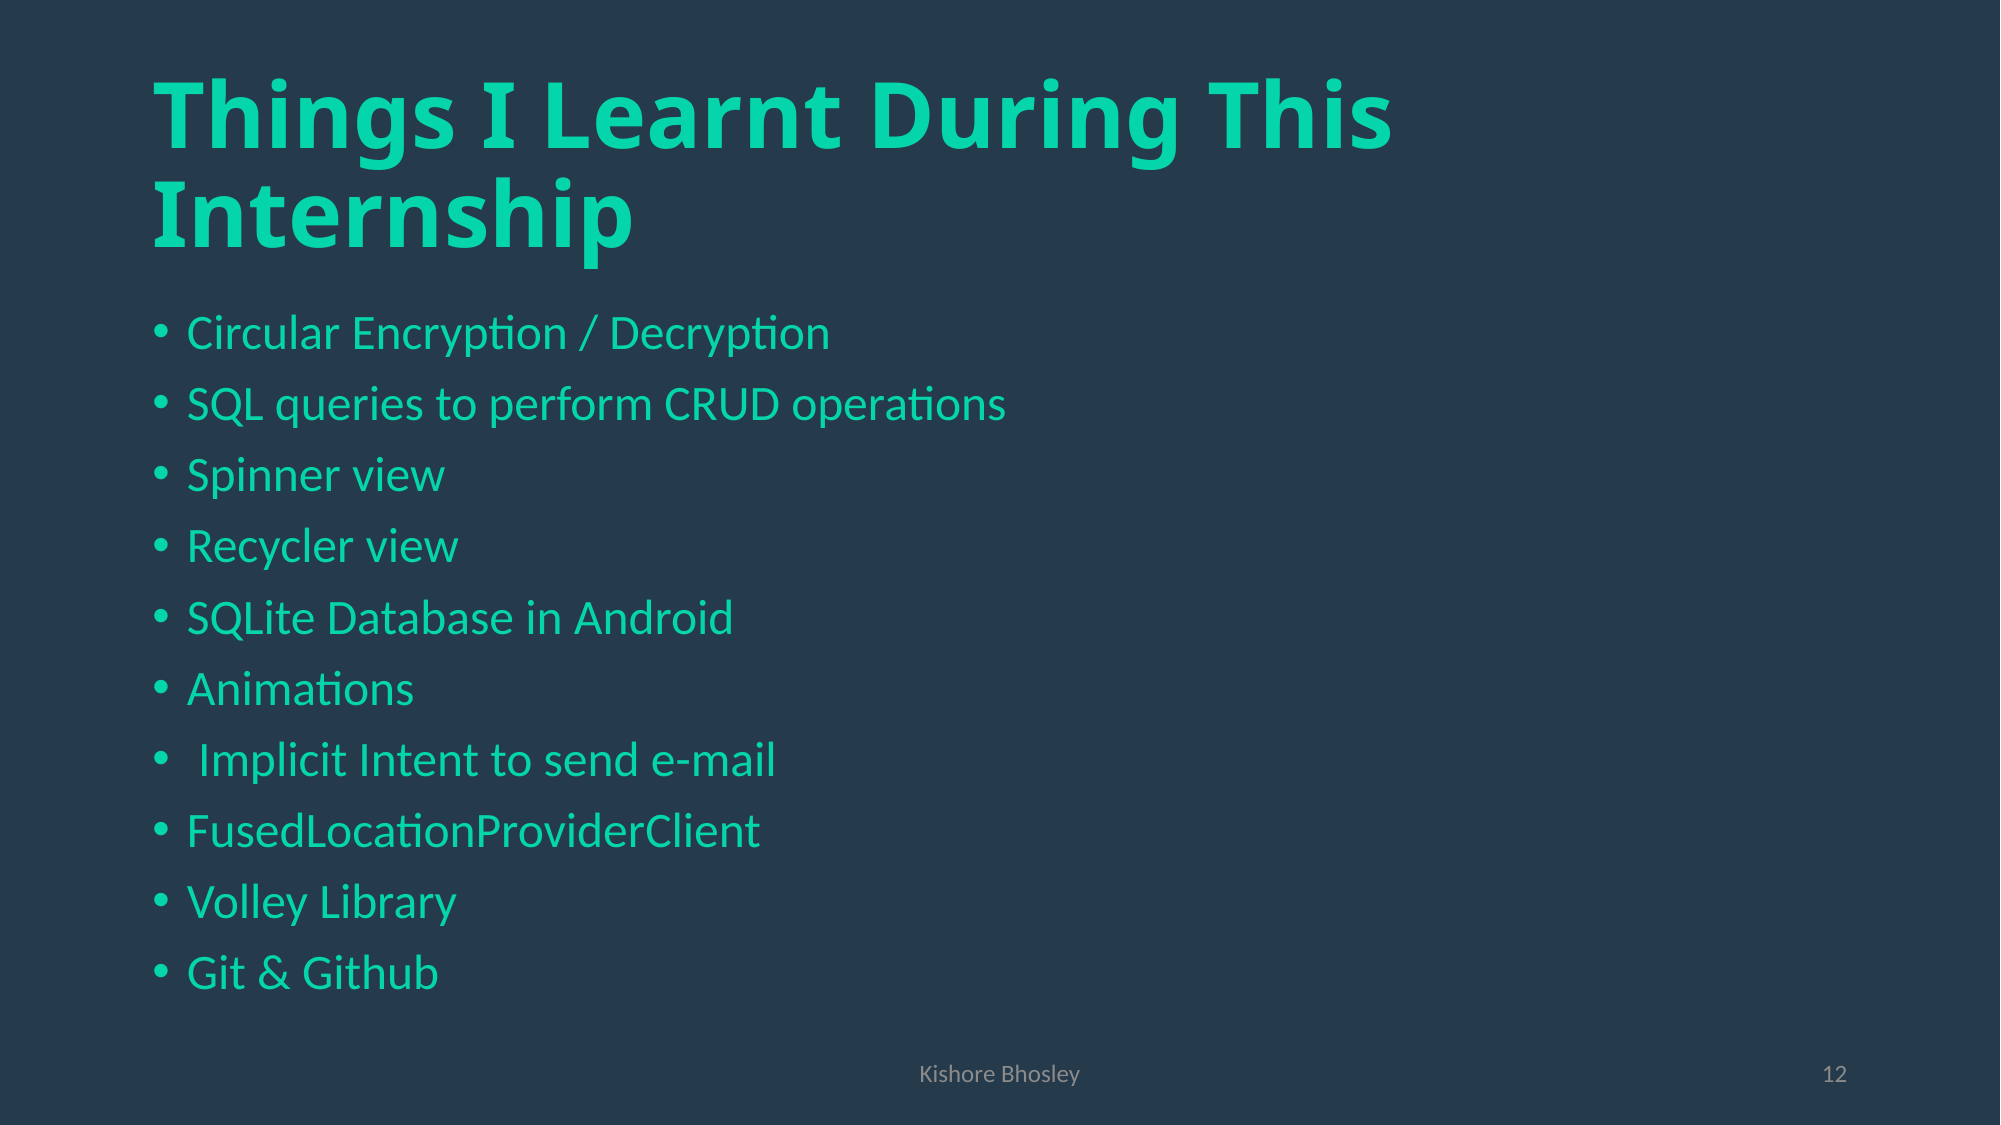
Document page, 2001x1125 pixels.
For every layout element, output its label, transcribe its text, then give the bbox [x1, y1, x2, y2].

slide_number 12 [1412, 1042, 1863, 1103]
list Circular Encryption / Decryption SQL queries to perform CRUD operations Spinner view Recycler view SQLite Database in Android Animations Implicit Intent to send e-mail FusedLocationProviderClient Volley Library Git & Github [137, 299, 1863, 1014]
footer Kishore Bhosley [662, 1042, 1338, 1103]
title Things I Learnt During This Internship [137, 59, 1863, 278]
